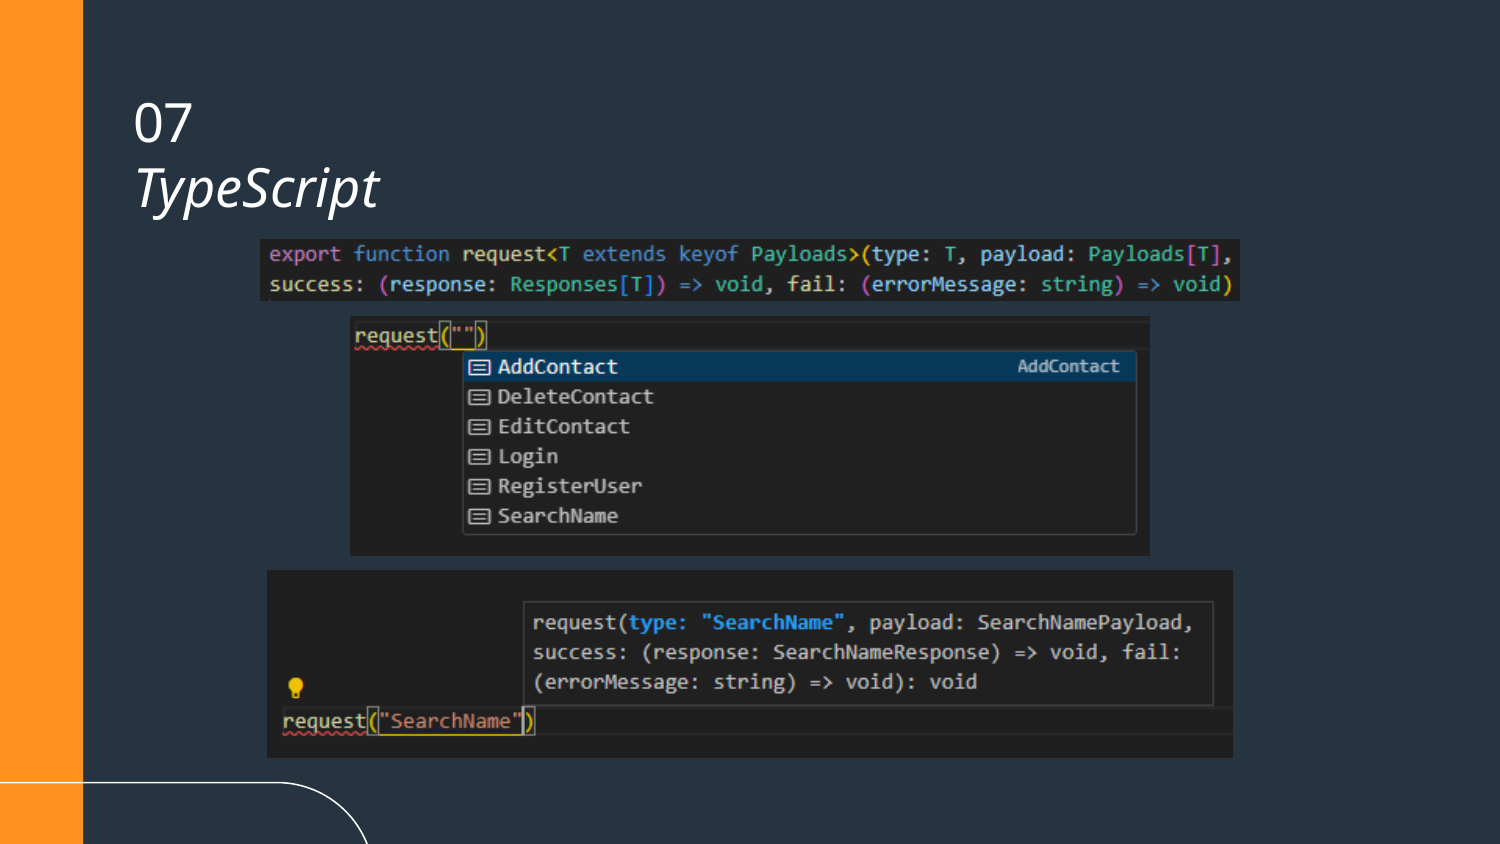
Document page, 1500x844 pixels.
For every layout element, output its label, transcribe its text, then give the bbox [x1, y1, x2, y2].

picture [266, 569, 1233, 758]
picture [349, 316, 1151, 557]
picture [260, 239, 1240, 301]
title 07 TypeScript [118, 72, 644, 223]
